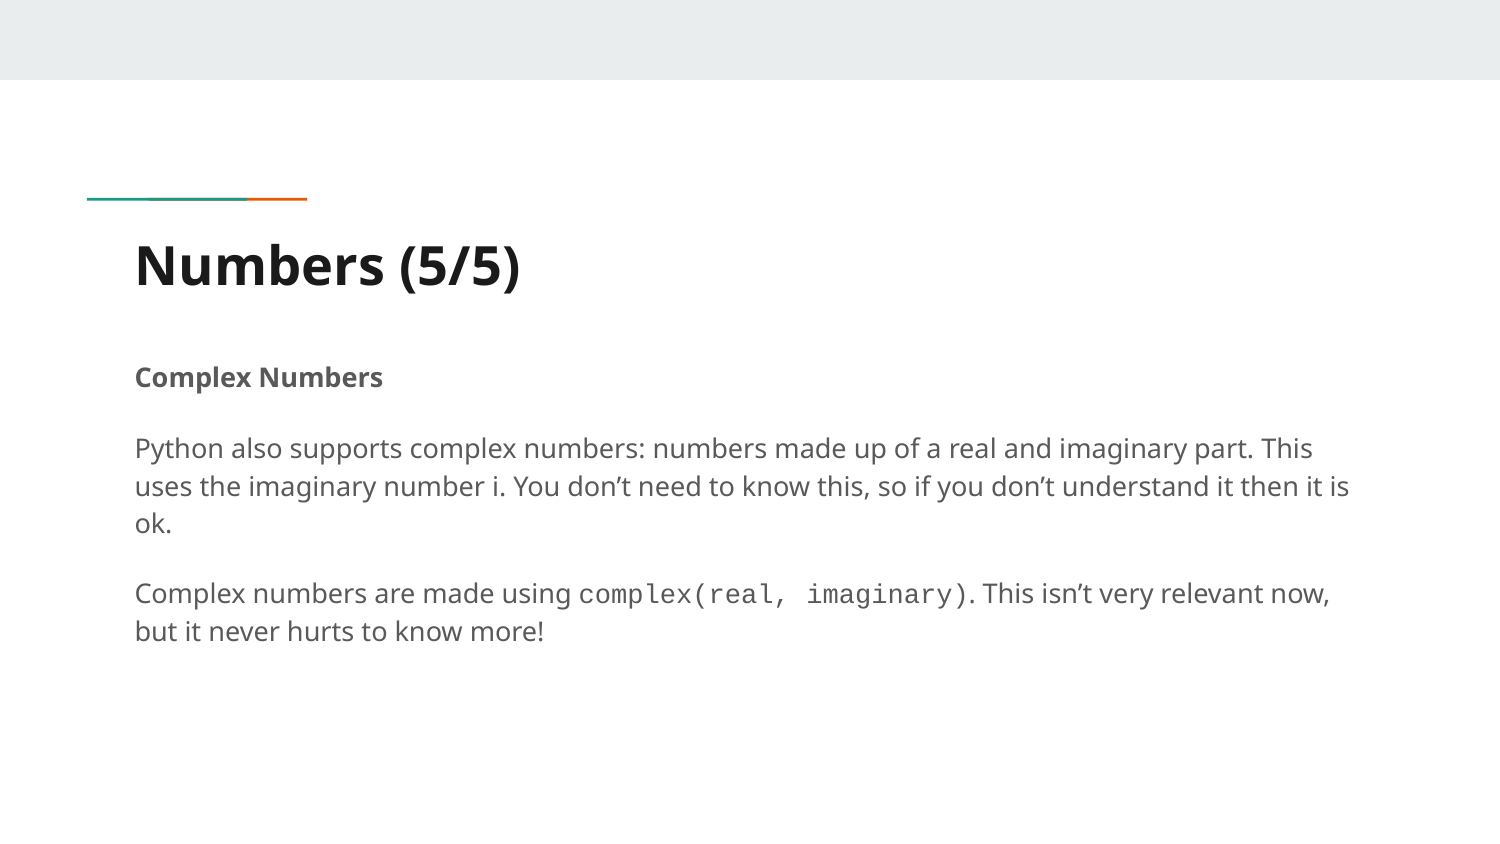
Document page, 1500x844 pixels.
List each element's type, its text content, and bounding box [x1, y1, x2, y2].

list Complex Numbers Python also supports complex numbers: numbers made up of a real and imaginary part. This uses the imaginary number i. You don’t need to know this, so if you don’t understand it then it is ok. Complex numbers are made using complex(real, imaginary). This isn’t very relevant now, but it never hurts to know more! [119, 341, 1381, 712]
title Numbers (5/5) [119, 216, 1381, 305]
